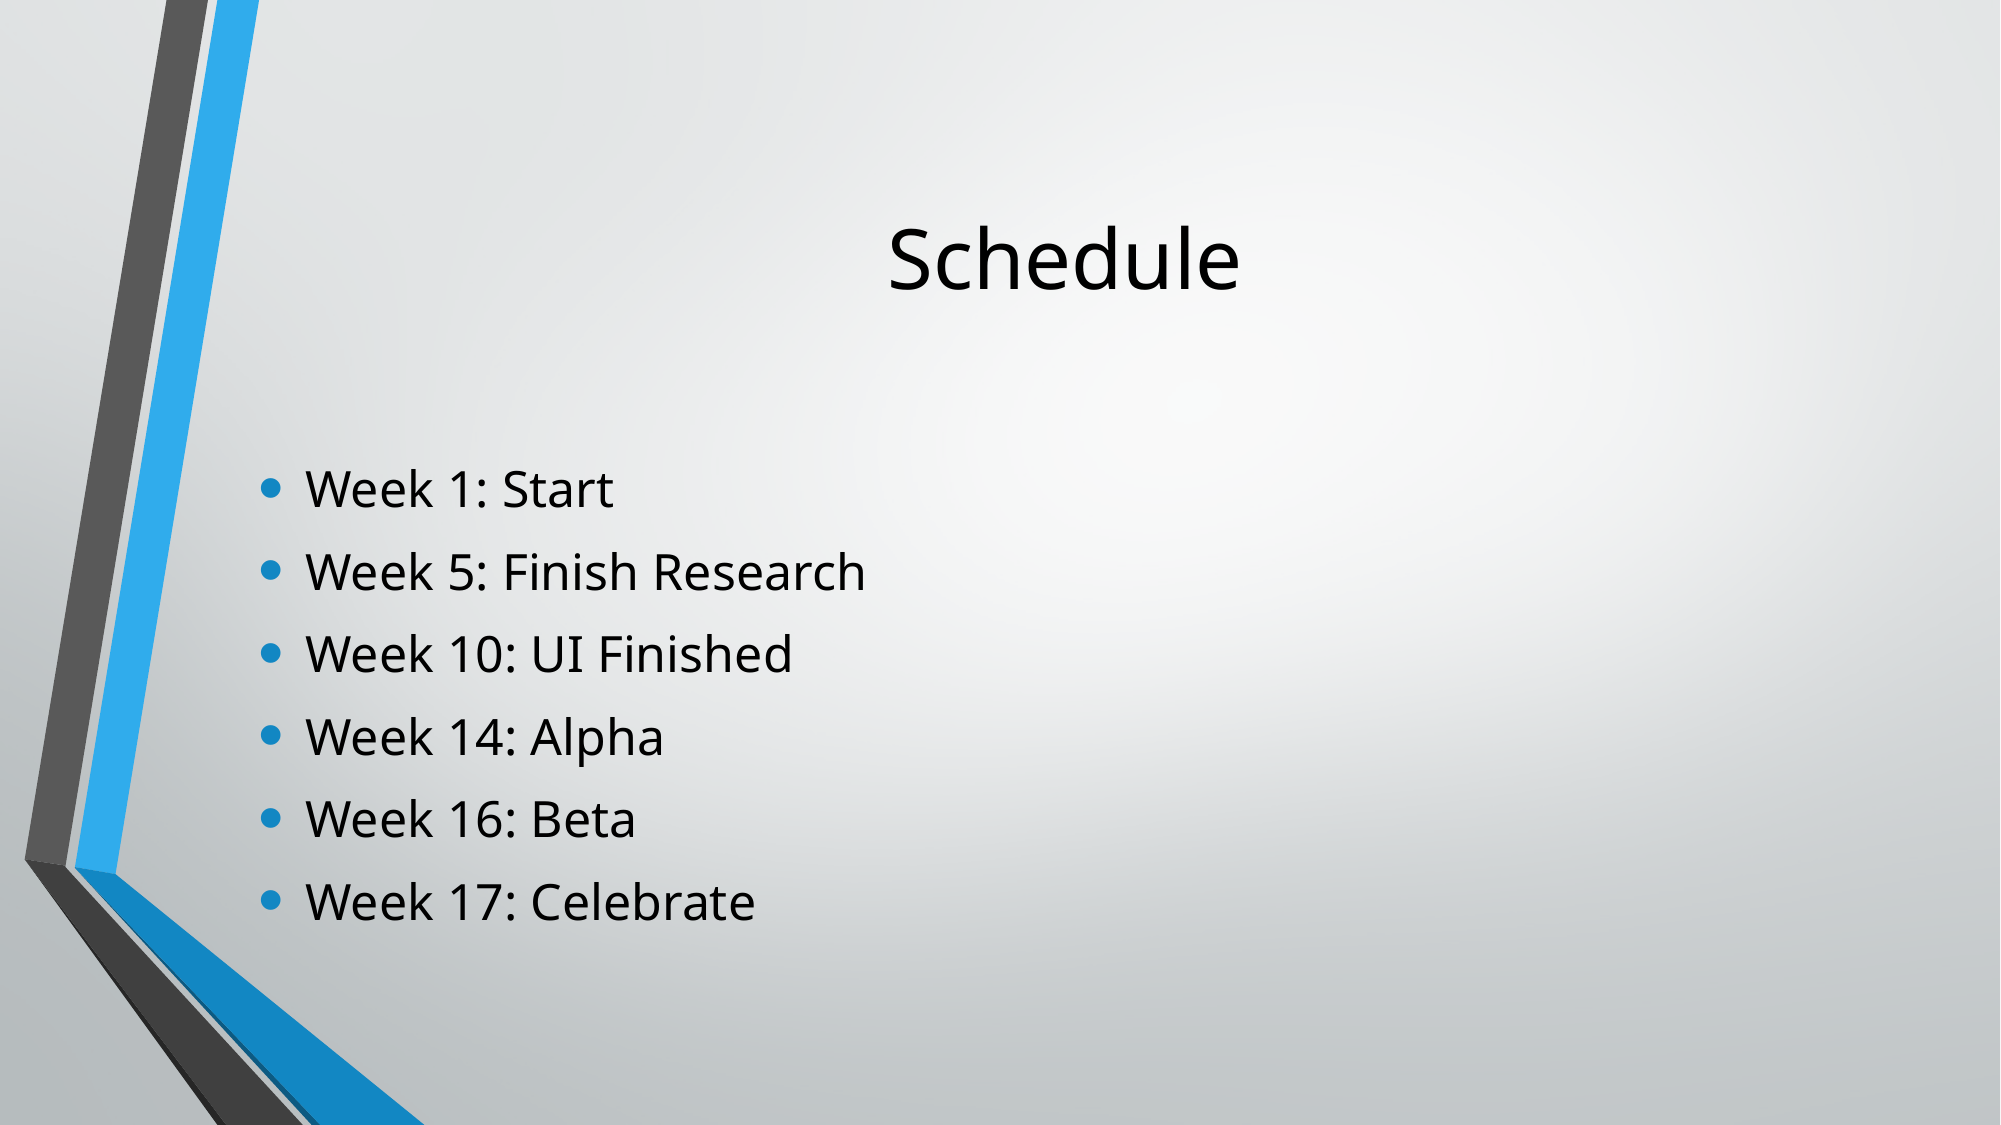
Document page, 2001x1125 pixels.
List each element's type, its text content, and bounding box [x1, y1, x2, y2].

title Schedule [243, 112, 1887, 400]
list Week 1: Start Week 5: Finish Research Week 10: UI Finished Week 14: Alpha Week 16: Beta Week 17: Celebrate [243, 437, 1887, 950]
